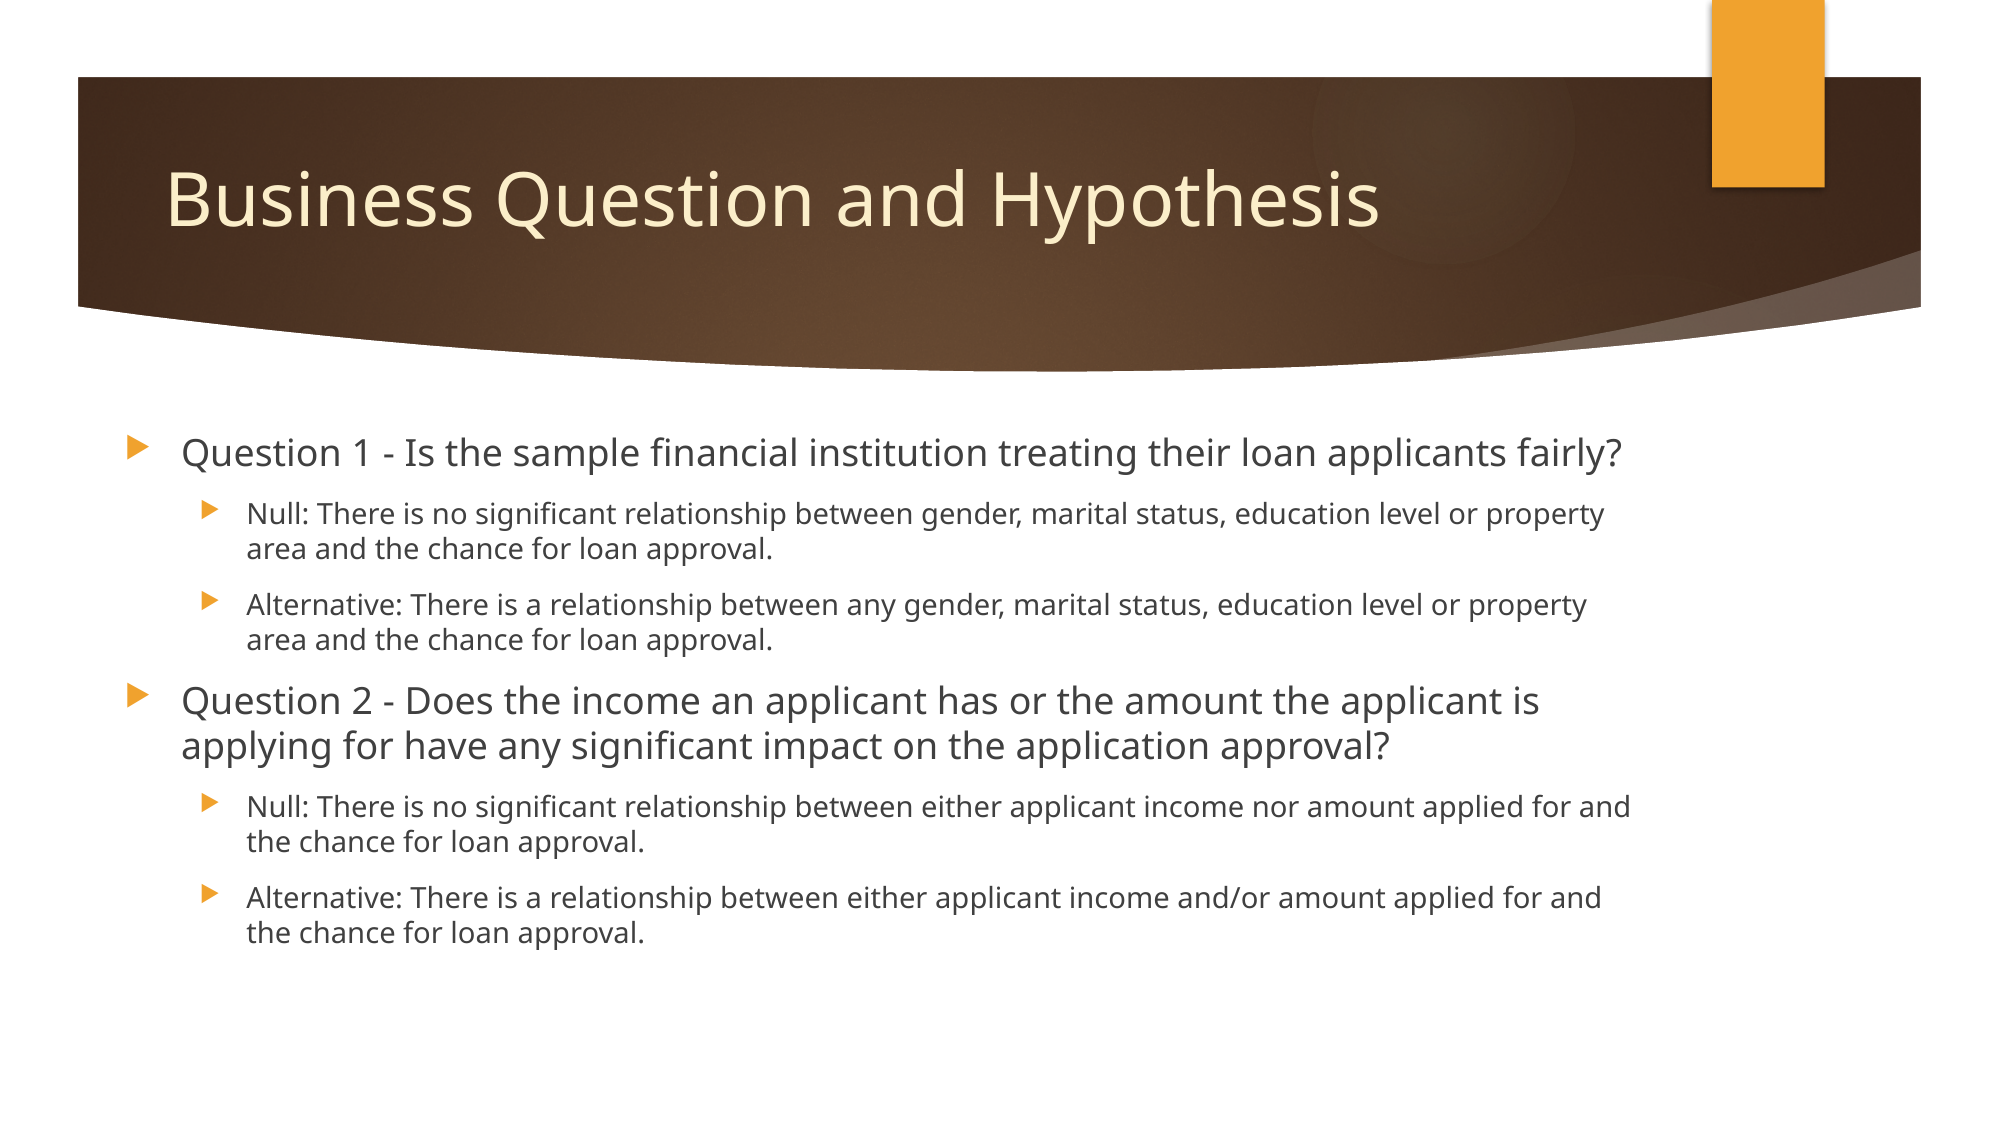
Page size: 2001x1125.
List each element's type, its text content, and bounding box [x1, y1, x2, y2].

list Question 1 - Is the sample financial institution treating their loan applicants fairly? Null: There is no significant relationship between gender, marital status, education level or property area and the chance for loan approval. Alternative: There is a relationship between any gender, marital status, education level or property area and the chance for loan approval. Question 2 - Does the income an applicant has or the amount the applicant is applying for have any significant impact on the application approval? Null: There is no significant relationship between either applicant income nor amount applied for and the chance for loan approval. Alternative: There is a relationship between either applicant income and/or amount applied for and the chance for loan approval. [109, 421, 1662, 1032]
title Business Question and Hypothesis [149, 93, 1849, 300]
